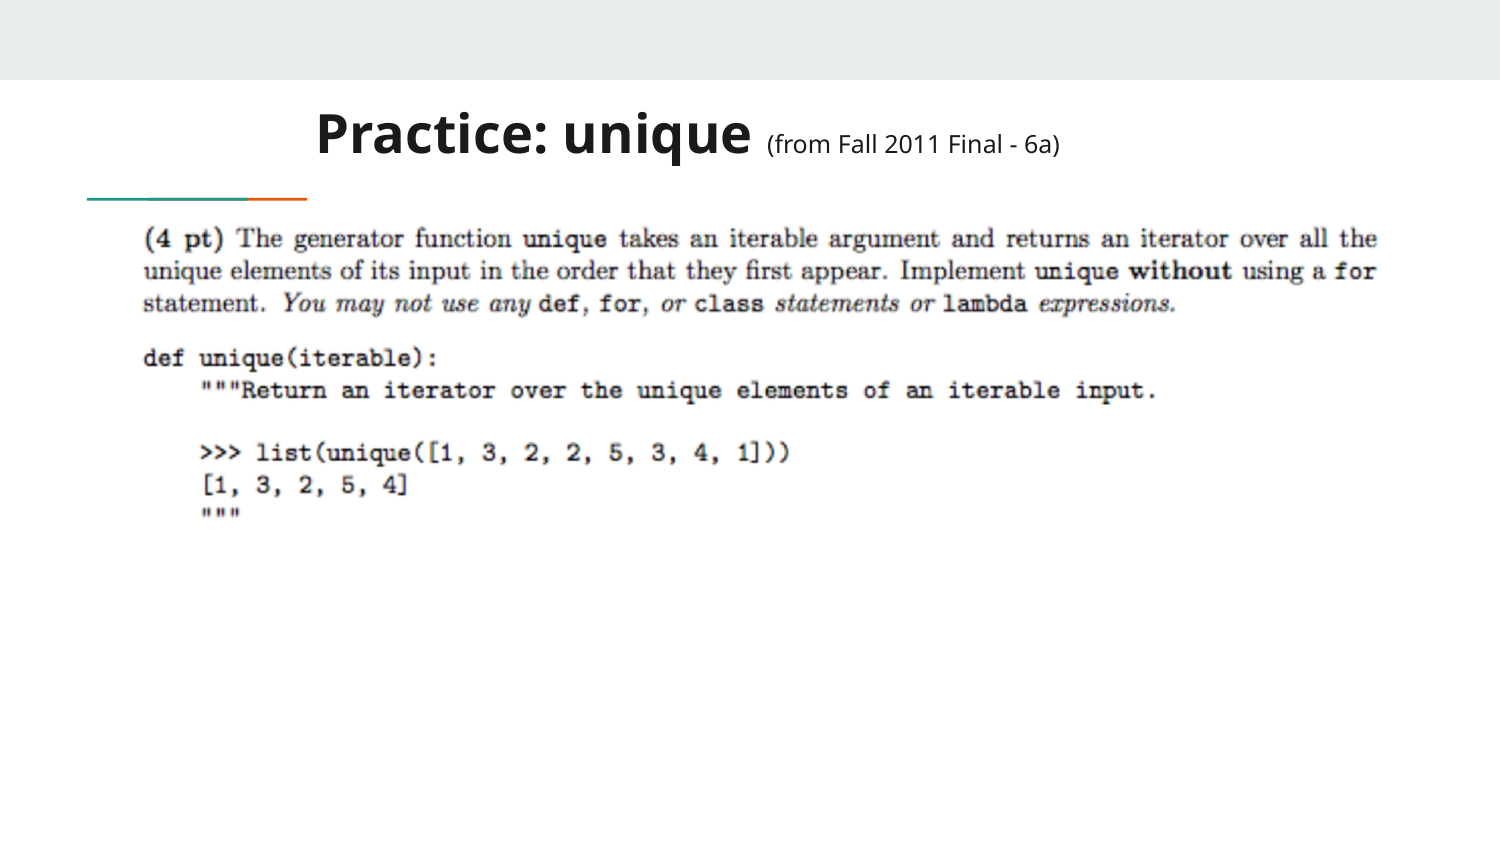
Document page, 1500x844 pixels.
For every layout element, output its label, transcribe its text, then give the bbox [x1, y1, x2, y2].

picture [100, 218, 1417, 815]
title Practice: unique (from Fall 2011 Final - 6a) [300, 83, 1332, 172]
